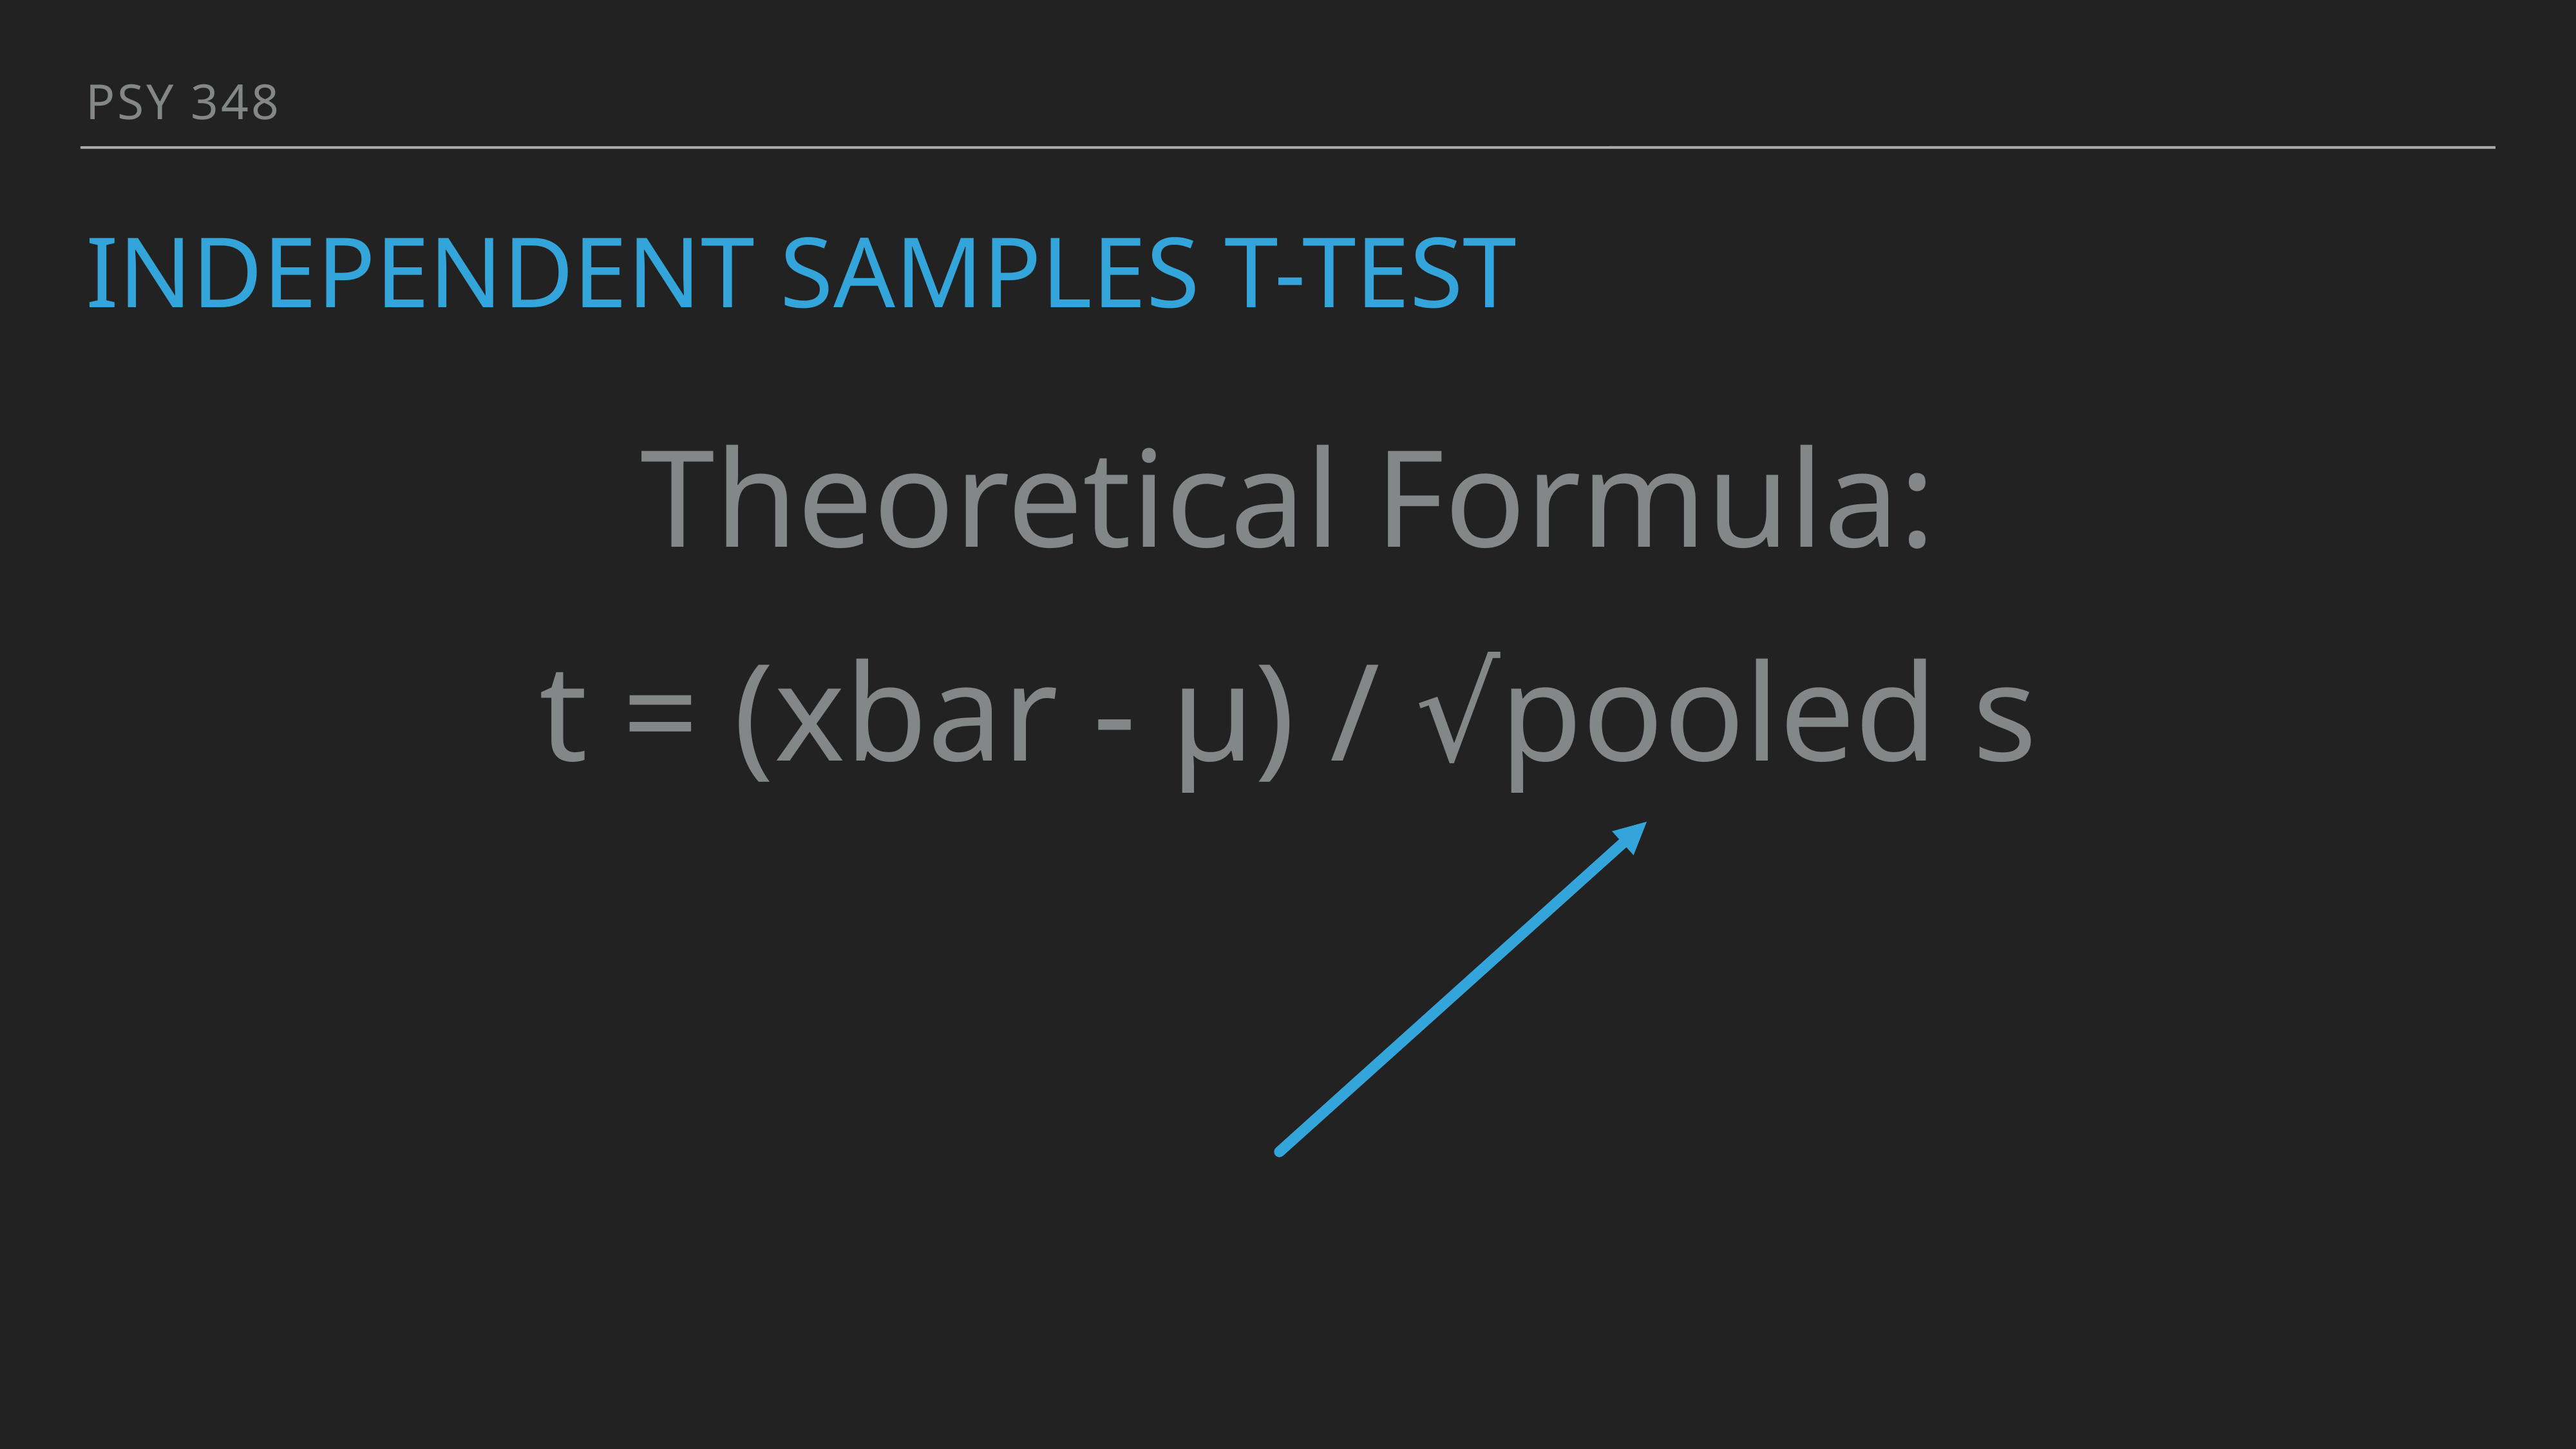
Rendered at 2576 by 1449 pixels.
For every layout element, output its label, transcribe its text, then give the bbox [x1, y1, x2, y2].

list PSY 348 [80, 66, 2295, 135]
title Independent samples t-test [80, 227, 2496, 336]
text_box [1279, 821, 1647, 1152]
list Theoretical Formula: t = (xbar - μ) / √pooled s [80, 407, 2496, 1316]
